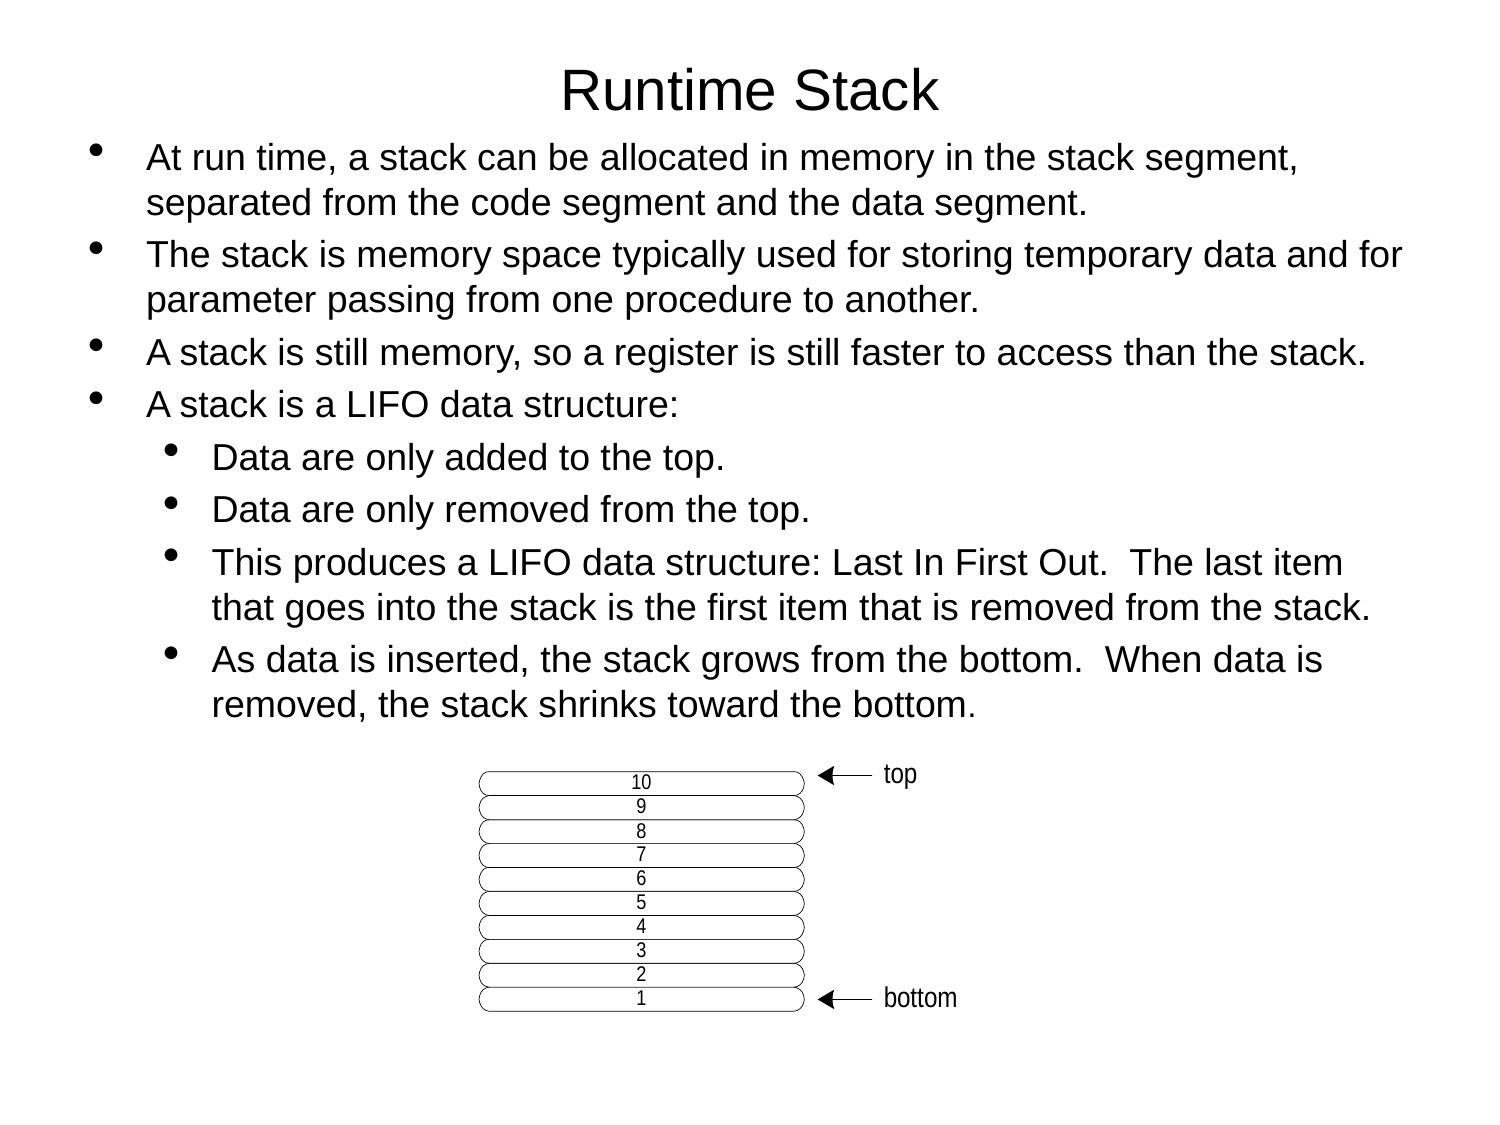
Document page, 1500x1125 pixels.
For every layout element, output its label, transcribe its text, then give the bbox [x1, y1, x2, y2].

text_box At run time, a stack can be allocated in memory in the stack segment, separated from the code segment and the data segment. The stack is memory space typically used for storing temporary data and for parameter passing from one procedure to another. A stack is still memory, so a register is still faster to access than the stack. A stack is a LIFO data structure: Data are only added to the top. Data are only removed from the top. This produces a LIFO data structure: Last In First Out. The last item that goes into the stack is the first item that is removed from the stack. As data is inserted, the stack grows from the bottom. When data is removed, the stack shrinks toward the bottom. [74, 125, 1425, 750]
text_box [474, 749, 1001, 1026]
text_box Runtime Stack [112, 37, 1388, 125]
